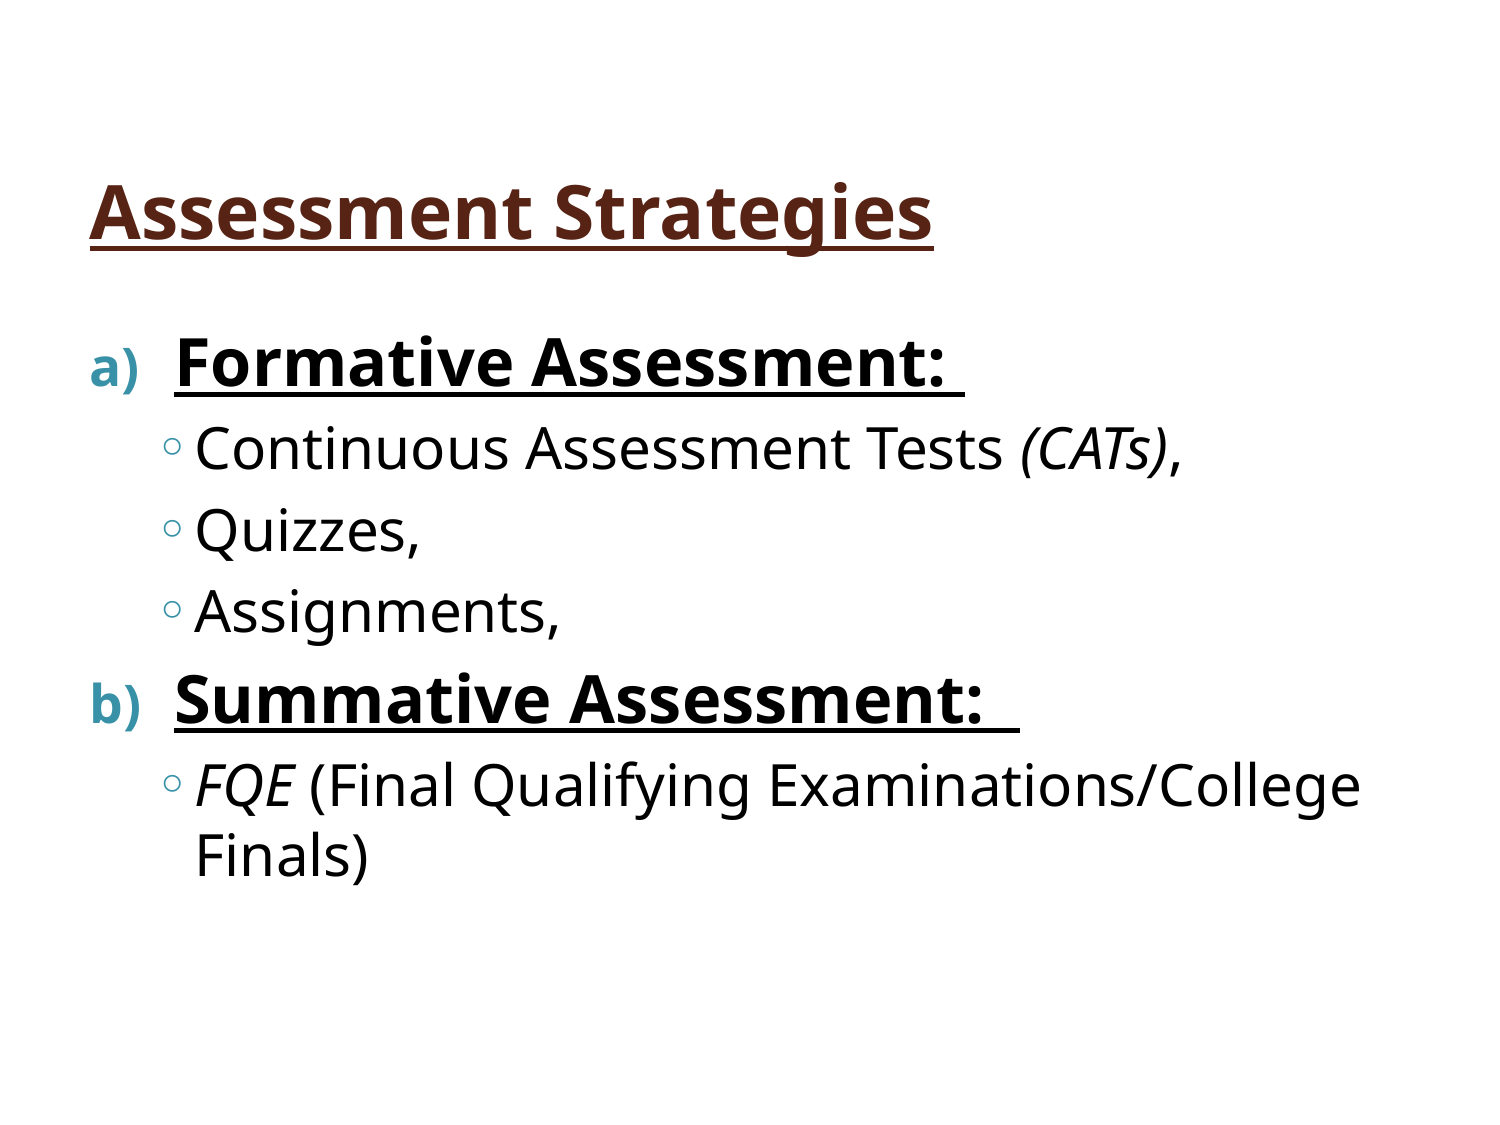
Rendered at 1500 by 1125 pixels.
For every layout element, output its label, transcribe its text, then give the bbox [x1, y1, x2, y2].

list Formative Assessment: Continuous Assessment Tests (CATs), Quizzes, Assignments, Summative Assessment: FQE (Final Qualifying Examinations/College Finals) [75, 312, 1425, 1063]
title Assessment Strategies [75, 137, 1425, 283]
